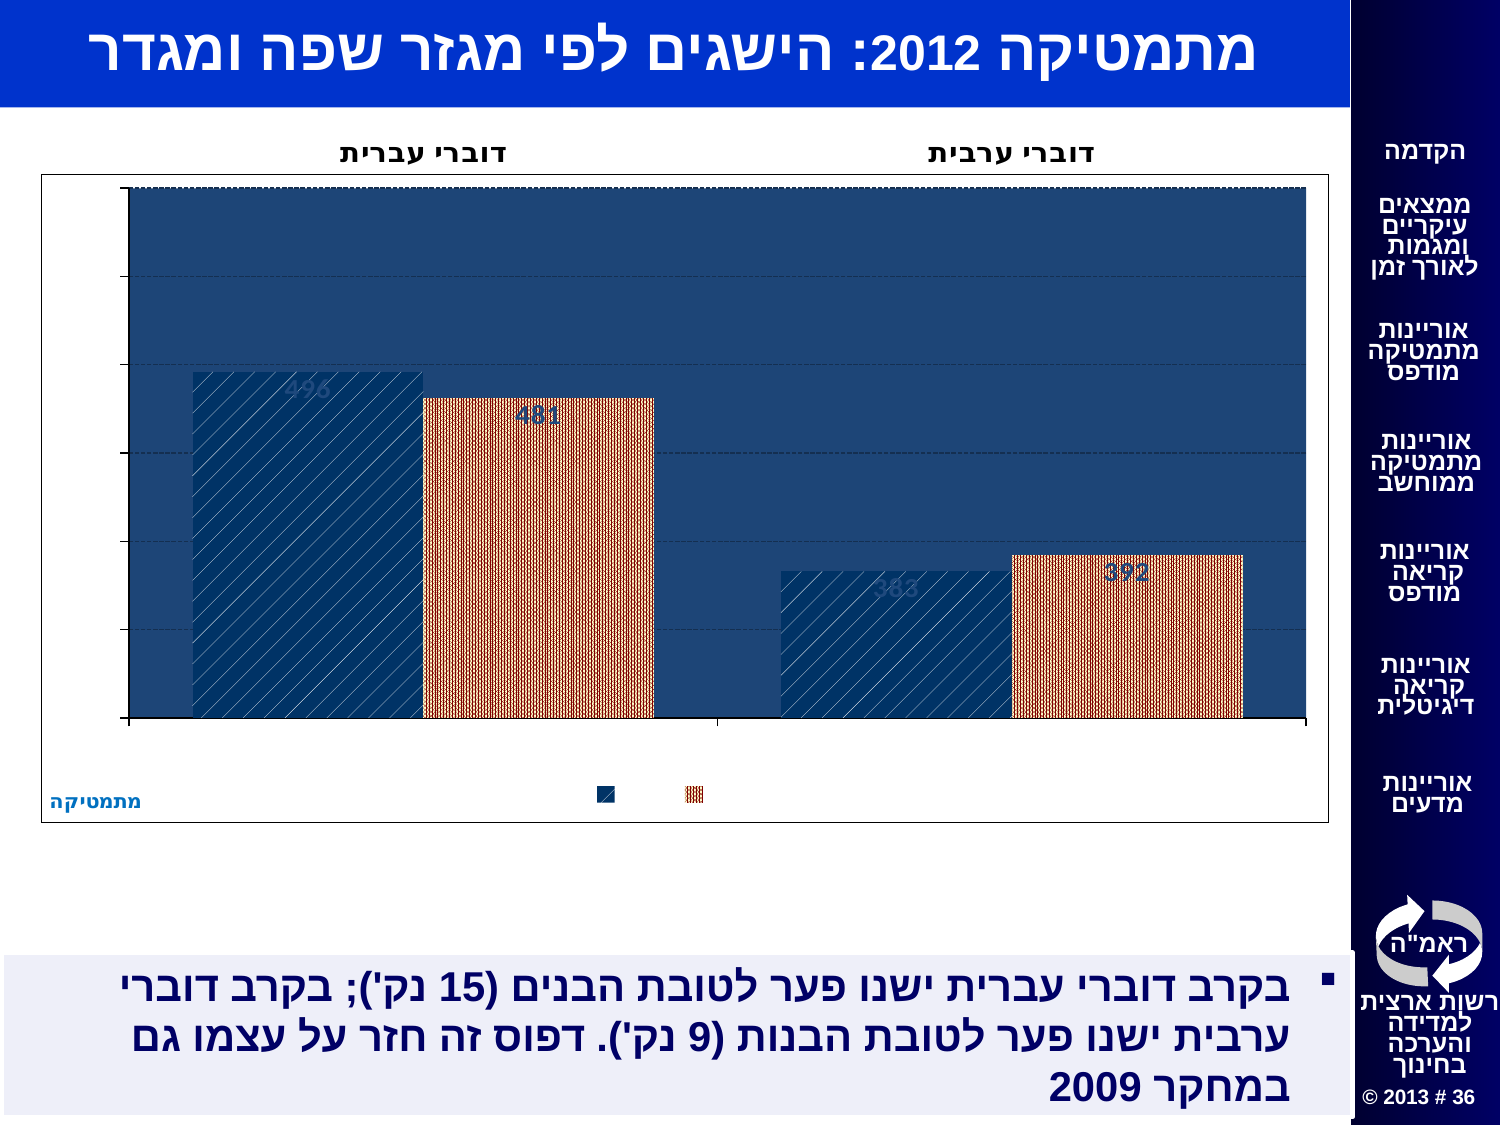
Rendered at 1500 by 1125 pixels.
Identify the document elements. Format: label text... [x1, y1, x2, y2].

text_box בקרב דוברי עברית ישנו פער לטובת הבנים (15 נק'); בקרב דוברי ערבית ישנו פער לטובת הבנות (9 נק'). דפוס זה חזר על עצמו גם במחקר 2009 [1, 952, 1353, 1118]
text_box מתמטיקה 2012: הישגים לפי מגזר שפה ומגדר [0, 0, 1350, 108]
chart [40, 136, 1329, 823]
